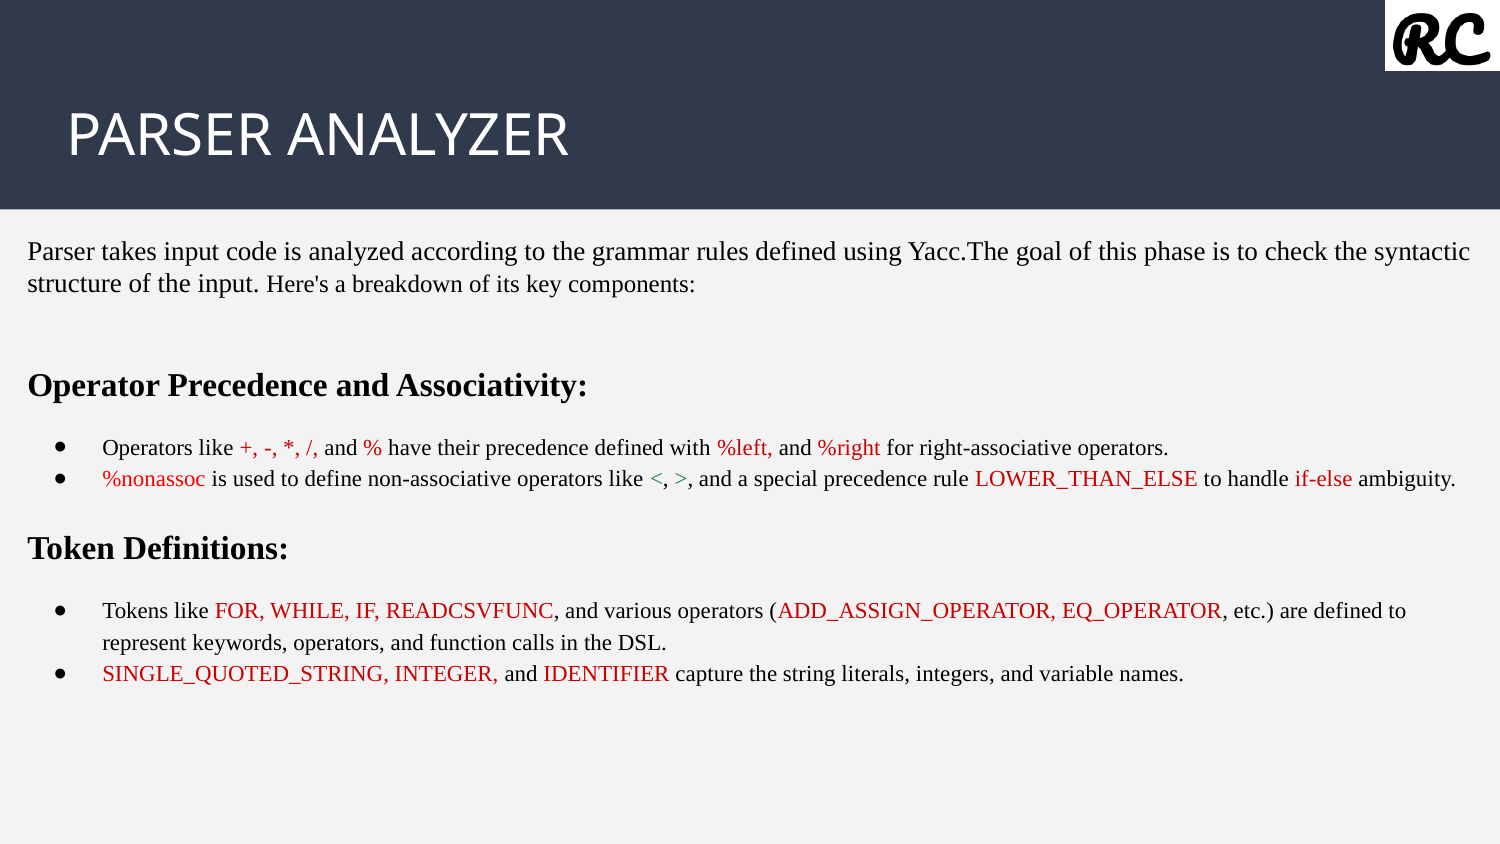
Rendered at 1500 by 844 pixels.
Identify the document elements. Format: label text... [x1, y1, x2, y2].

picture [1385, 0, 1500, 72]
title PARSER ANALYZER [51, 82, 1449, 185]
text_box Parser takes input code is analyzed according to the grammar rules defined using Yacc.The goal of this phase is to check the syntactic structure of the input. Here's a breakdown of its key components: Operator Precedence and Associativity: Operators like +, -, *, /, and % have their precedence defined with %left, and %right for right-associative operators. %nonassoc is used to define non-associative operators like <, >, and a special precedence rule LOWER_THAN_ELSE to handle if-else ambiguity. Token Definitions: Tokens like FOR, WHILE, IF, READCSVFUNC, and various operators (ADD_ASSIGN_OPERATOR, EQ_OPERATOR, etc.) are defined to represent keywords, operators, and function calls in the DSL. SINGLE_QUOTED_STRING, INTEGER, and IDENTIFIER capture the string literals, integers, and variable names. [12, 218, 1489, 844]
